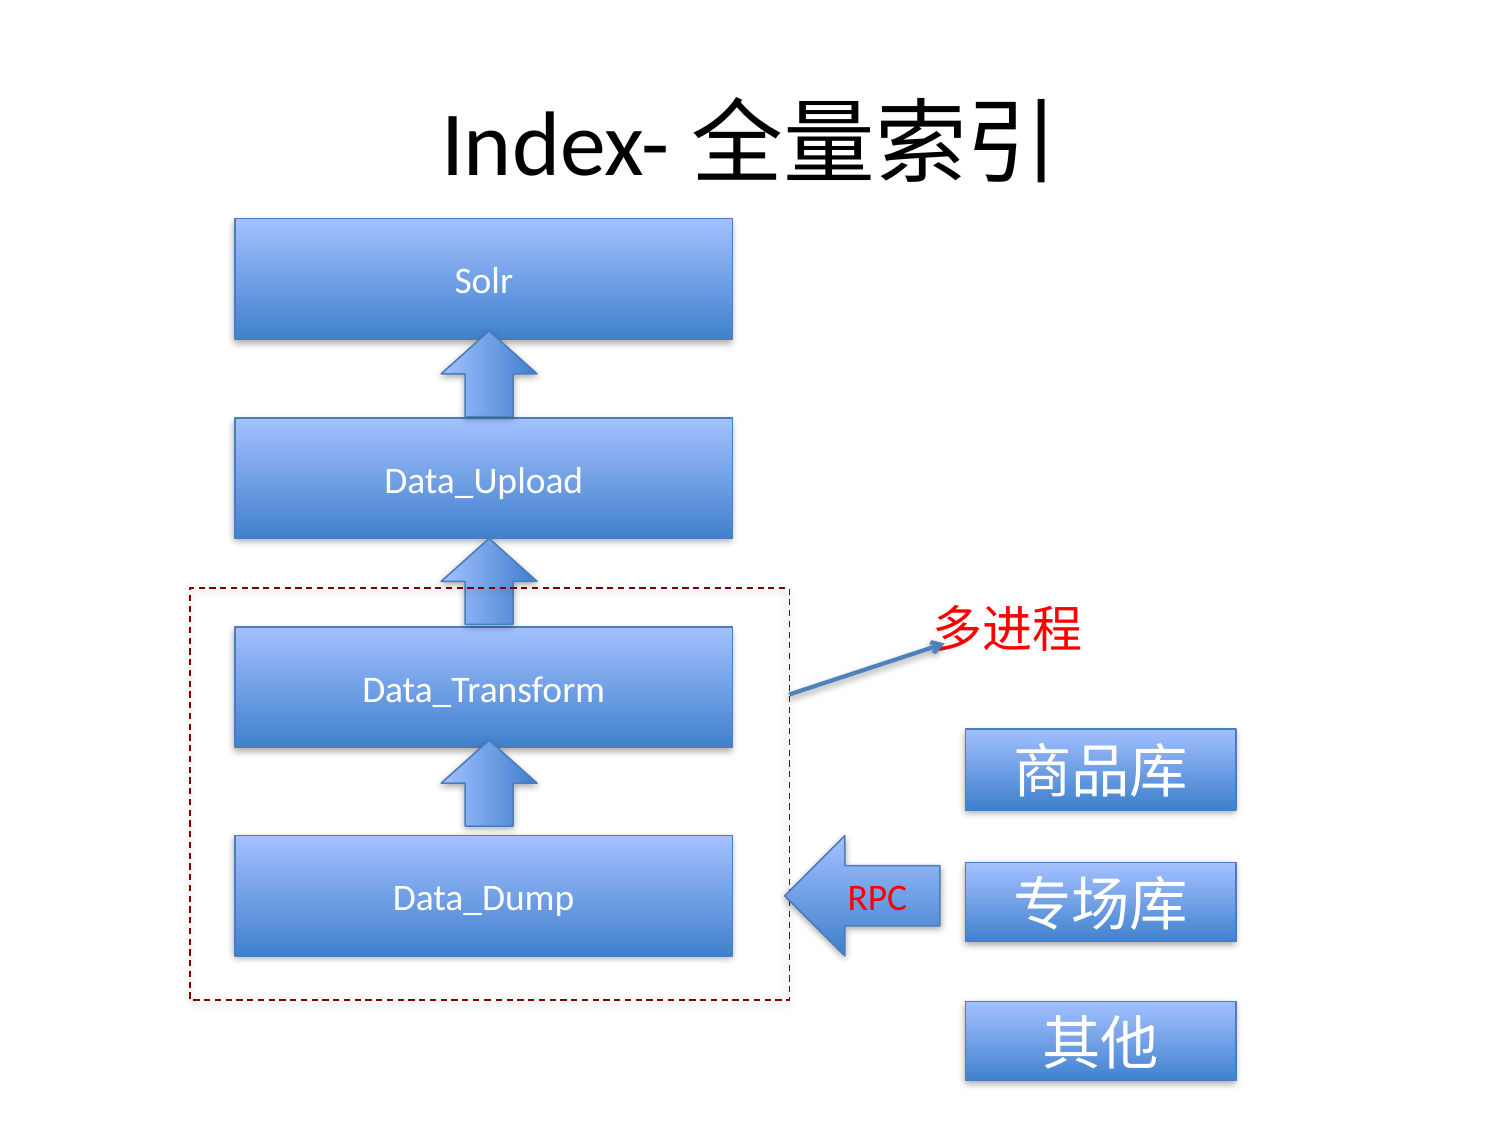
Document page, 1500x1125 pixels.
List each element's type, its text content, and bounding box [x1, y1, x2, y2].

text_box [189, 587, 790, 1001]
text_box 商品库 [965, 728, 1237, 811]
text_box [440, 537, 538, 586]
text_box RPC [784, 834, 941, 957]
text_box Data_Upload [234, 417, 733, 539]
text_box Solr [234, 218, 733, 340]
text_box [440, 330, 538, 418]
text_box 专场库 [965, 862, 1237, 942]
text_box 其他 [965, 1001, 1237, 1081]
text_box 多进程 [917, 590, 1098, 665]
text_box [789, 643, 945, 695]
title Index-全量索引 [75, 45, 1425, 233]
